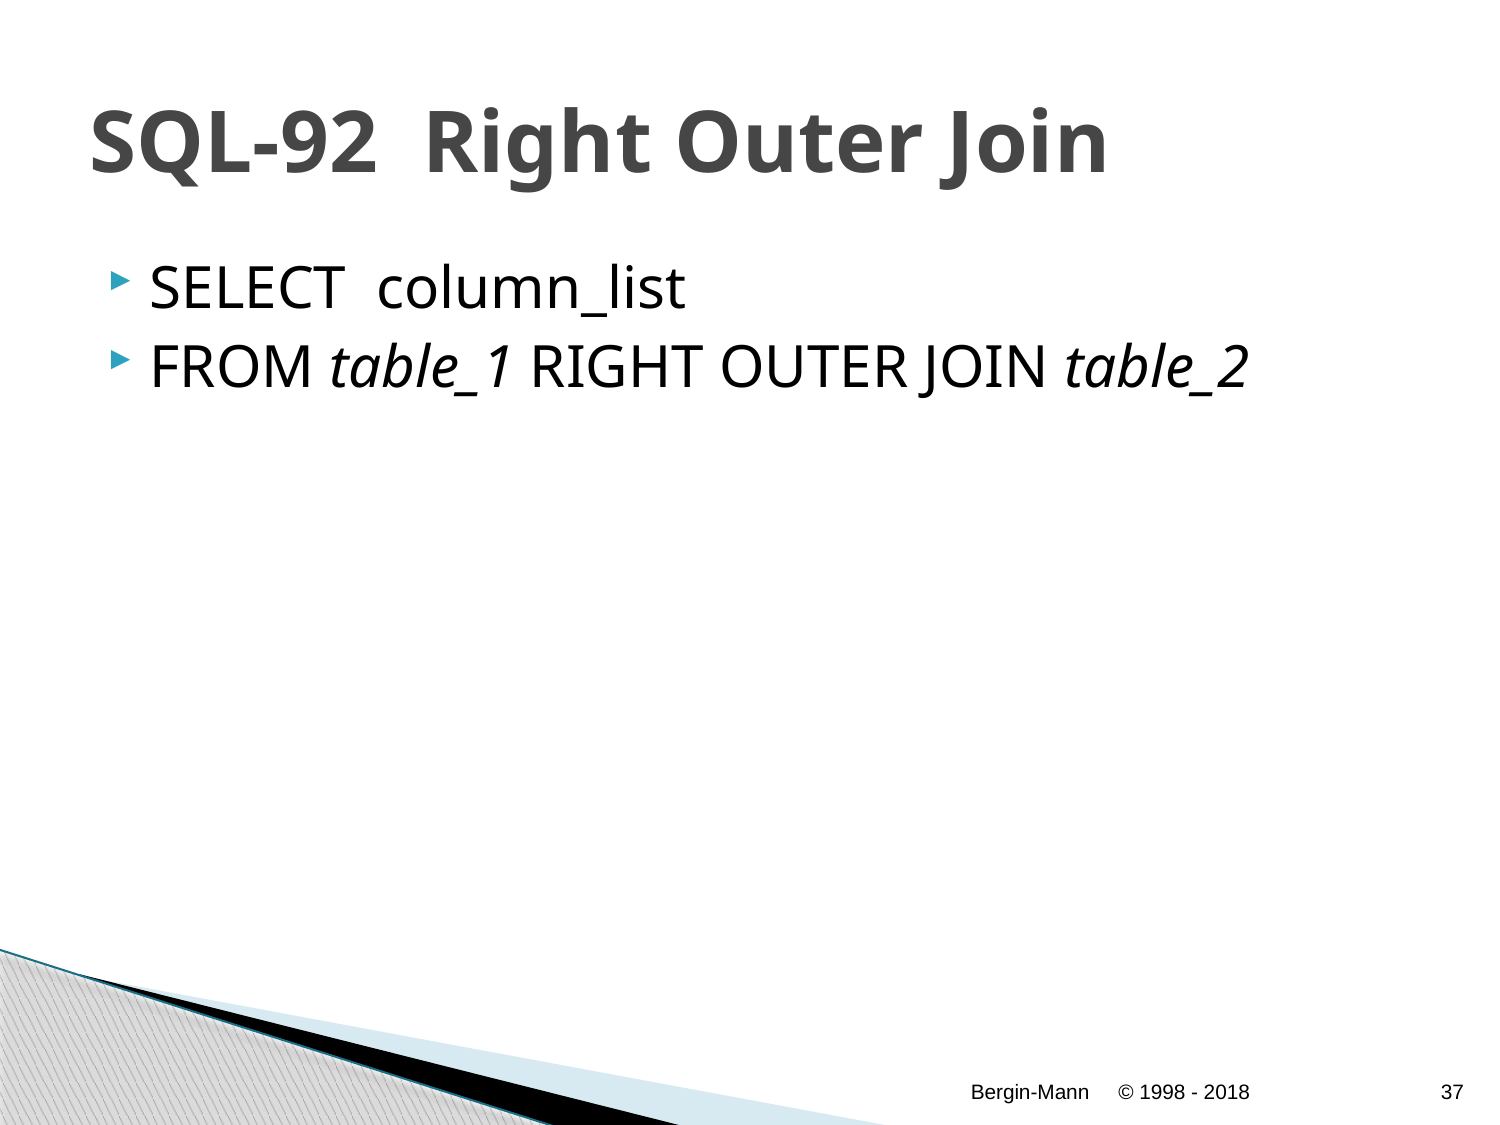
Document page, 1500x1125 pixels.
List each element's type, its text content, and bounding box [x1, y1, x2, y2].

footer Bergin-Mann [718, 1051, 1105, 1112]
slide_number 37 [1418, 1051, 1479, 1112]
title SQL-92 Right Outer Join [75, 45, 1425, 233]
list SELECT column_list FROM table_1 RIGHT OUTER JOIN table_2 [75, 243, 1425, 986]
slide_number © 1998 - 2018 [1105, 1051, 1418, 1112]
